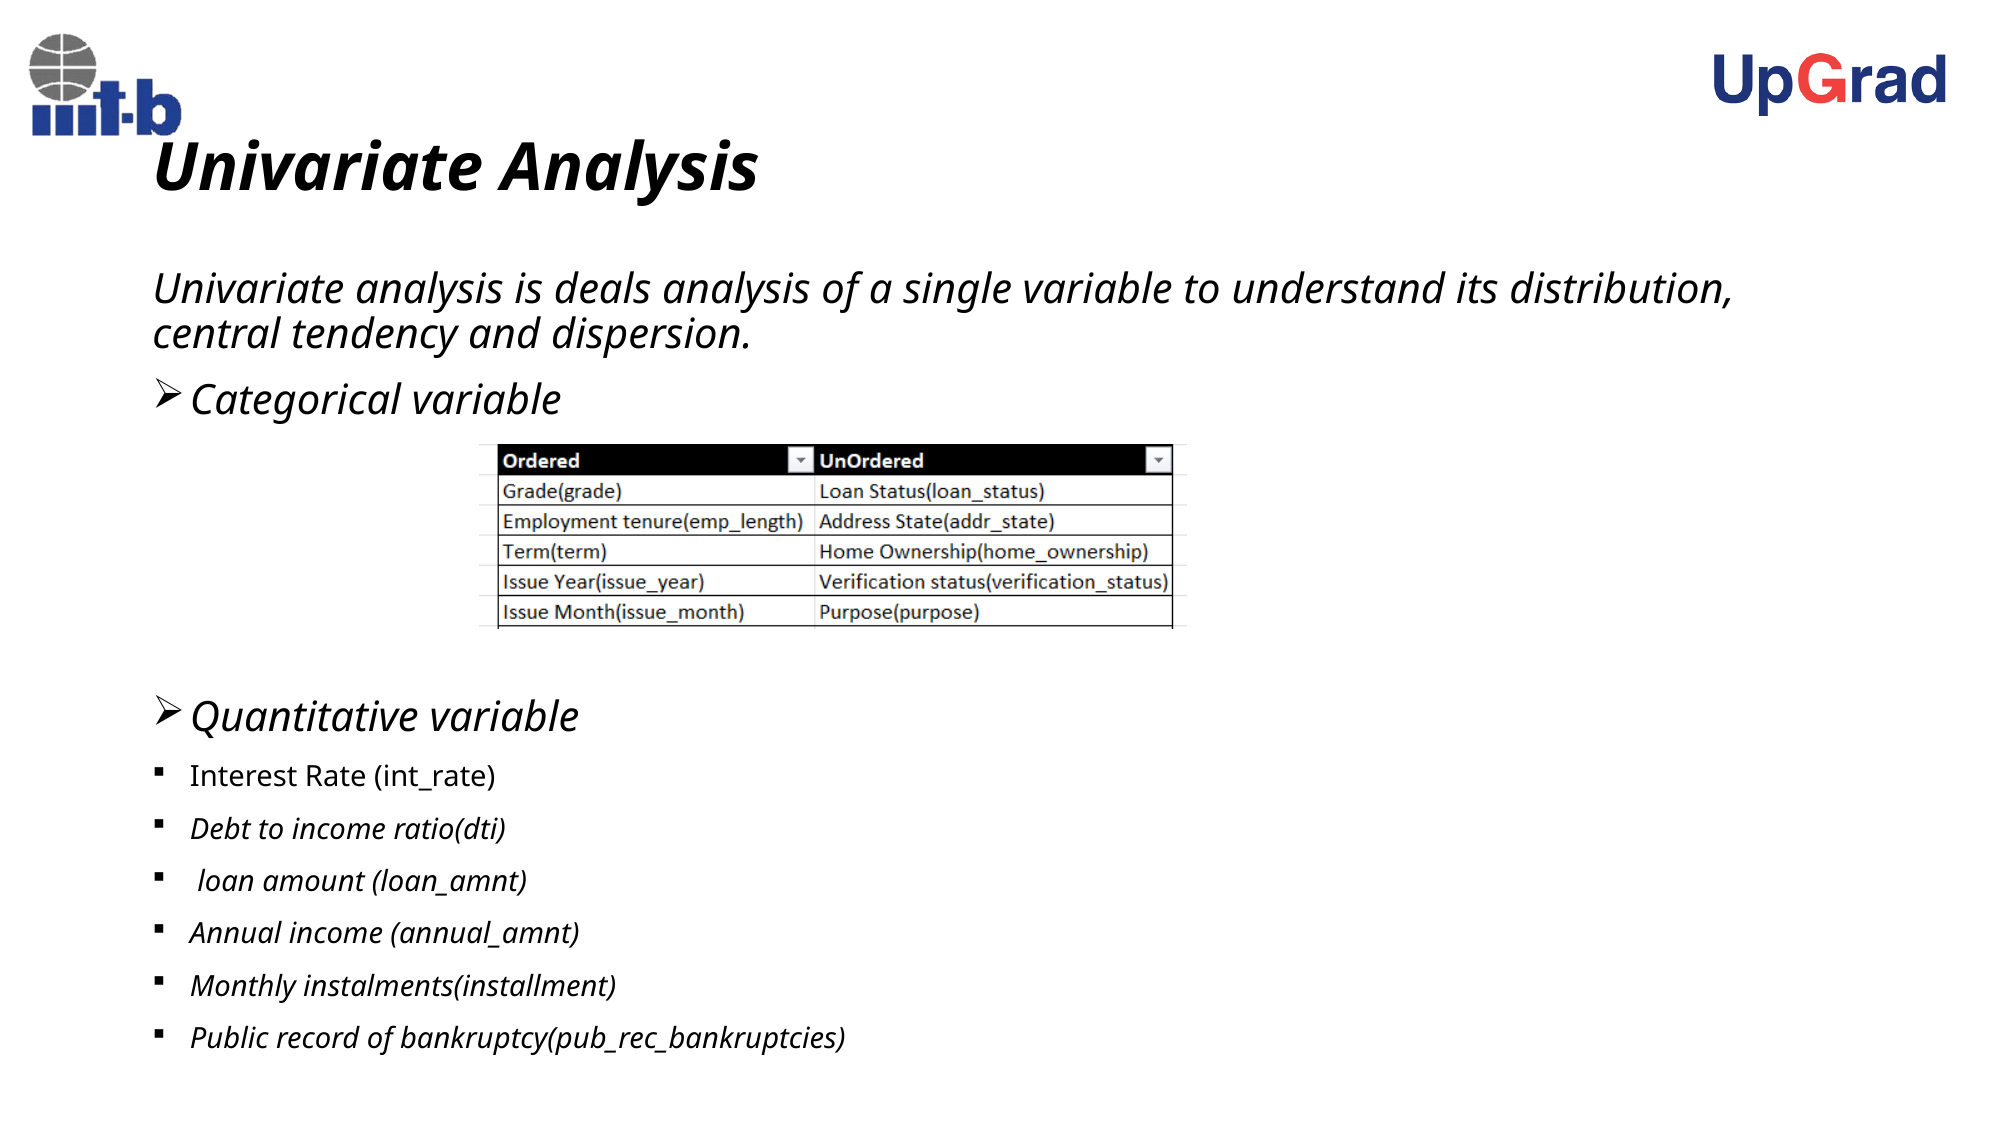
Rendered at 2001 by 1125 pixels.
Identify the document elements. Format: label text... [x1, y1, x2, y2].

title Univariate Analysis [137, 59, 1863, 260]
picture [479, 444, 1187, 629]
picture [1714, 53, 1952, 116]
list Univariate analysis is deals analysis of a single variable to understand its distribution, central tendency and dispersion. Categorical variable Quantitative variable Interest Rate (int_rate) Debt to income ratio(dti) loan amount (loan_amnt) Annual income (annual_amnt) Monthly instalments(installment) Public record of bankruptcy(pub_rec_bankruptcies) [137, 260, 1863, 1066]
picture [0, 29, 208, 163]
